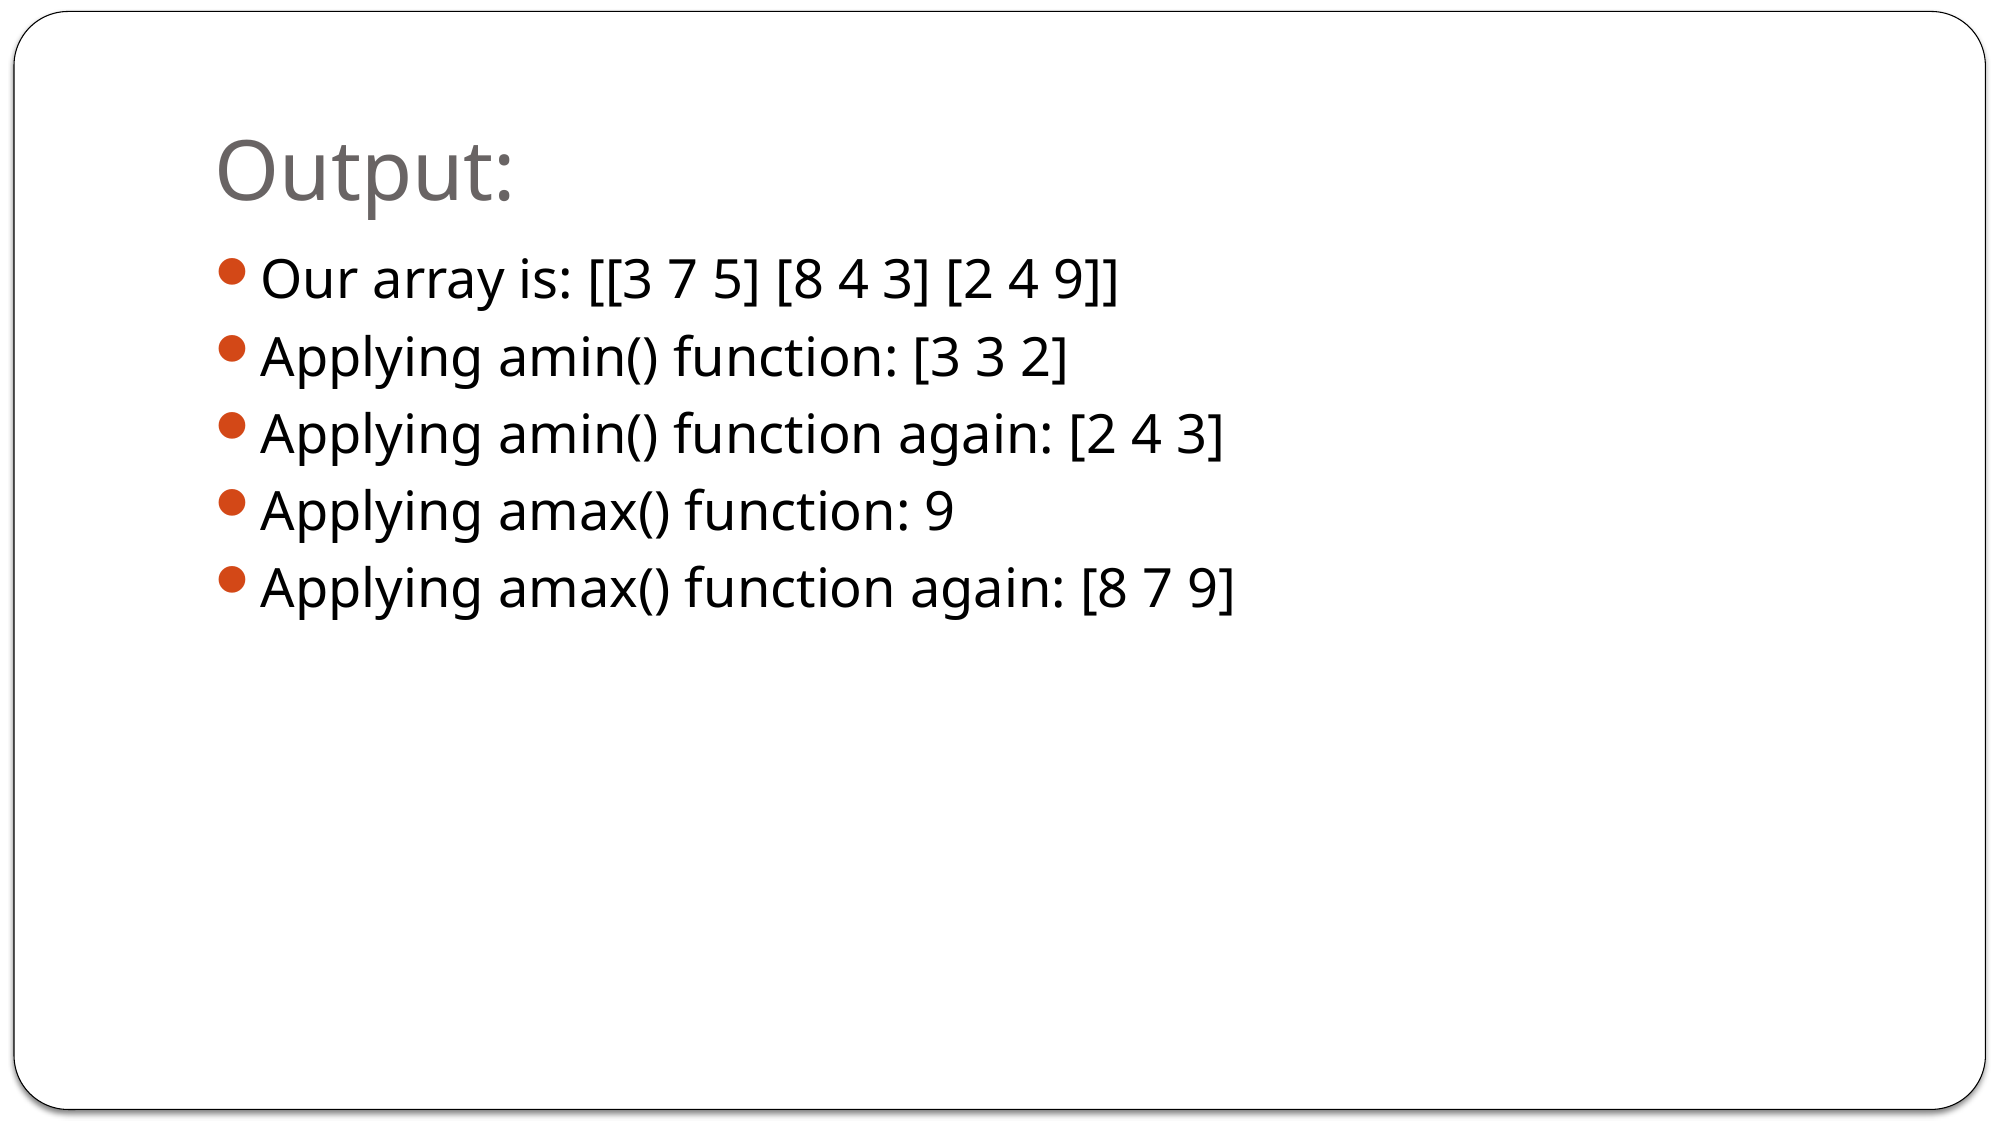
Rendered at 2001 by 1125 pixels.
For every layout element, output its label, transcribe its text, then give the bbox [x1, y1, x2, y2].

title Output: [200, 45, 1900, 233]
list Our array is: [[3 7 5] [8 4 3] [2 4 9]] Applying amin() function: [3 3 2] Applying amin() function again: [2 4 3] Applying amax() function: 9 Applying amax() function again: [8 7 9] [200, 237, 1900, 988]
